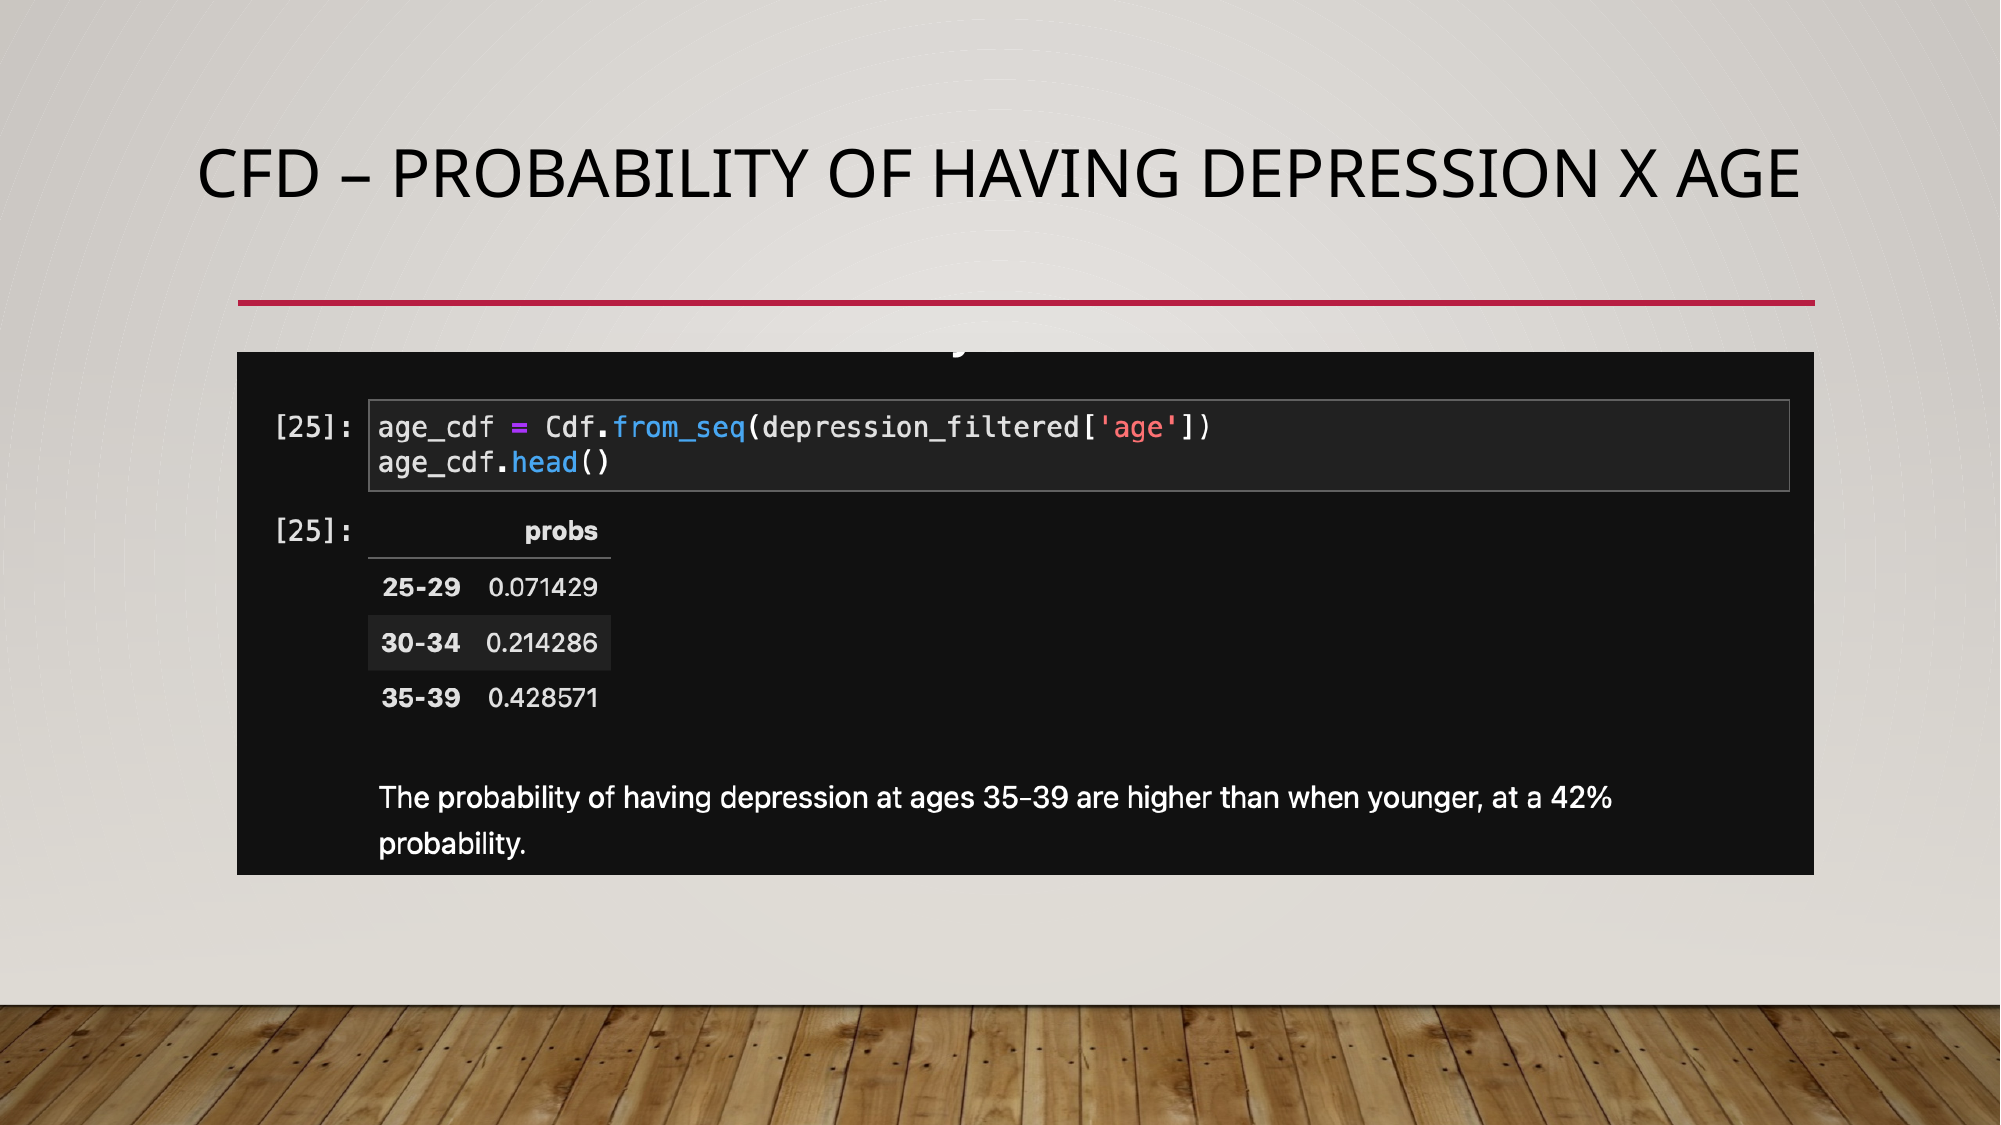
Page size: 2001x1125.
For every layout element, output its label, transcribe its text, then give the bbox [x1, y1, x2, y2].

picture [0, 1005, 2000, 1125]
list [237, 352, 1814, 875]
title CFD – probability of having depression x age [181, 131, 1903, 305]
